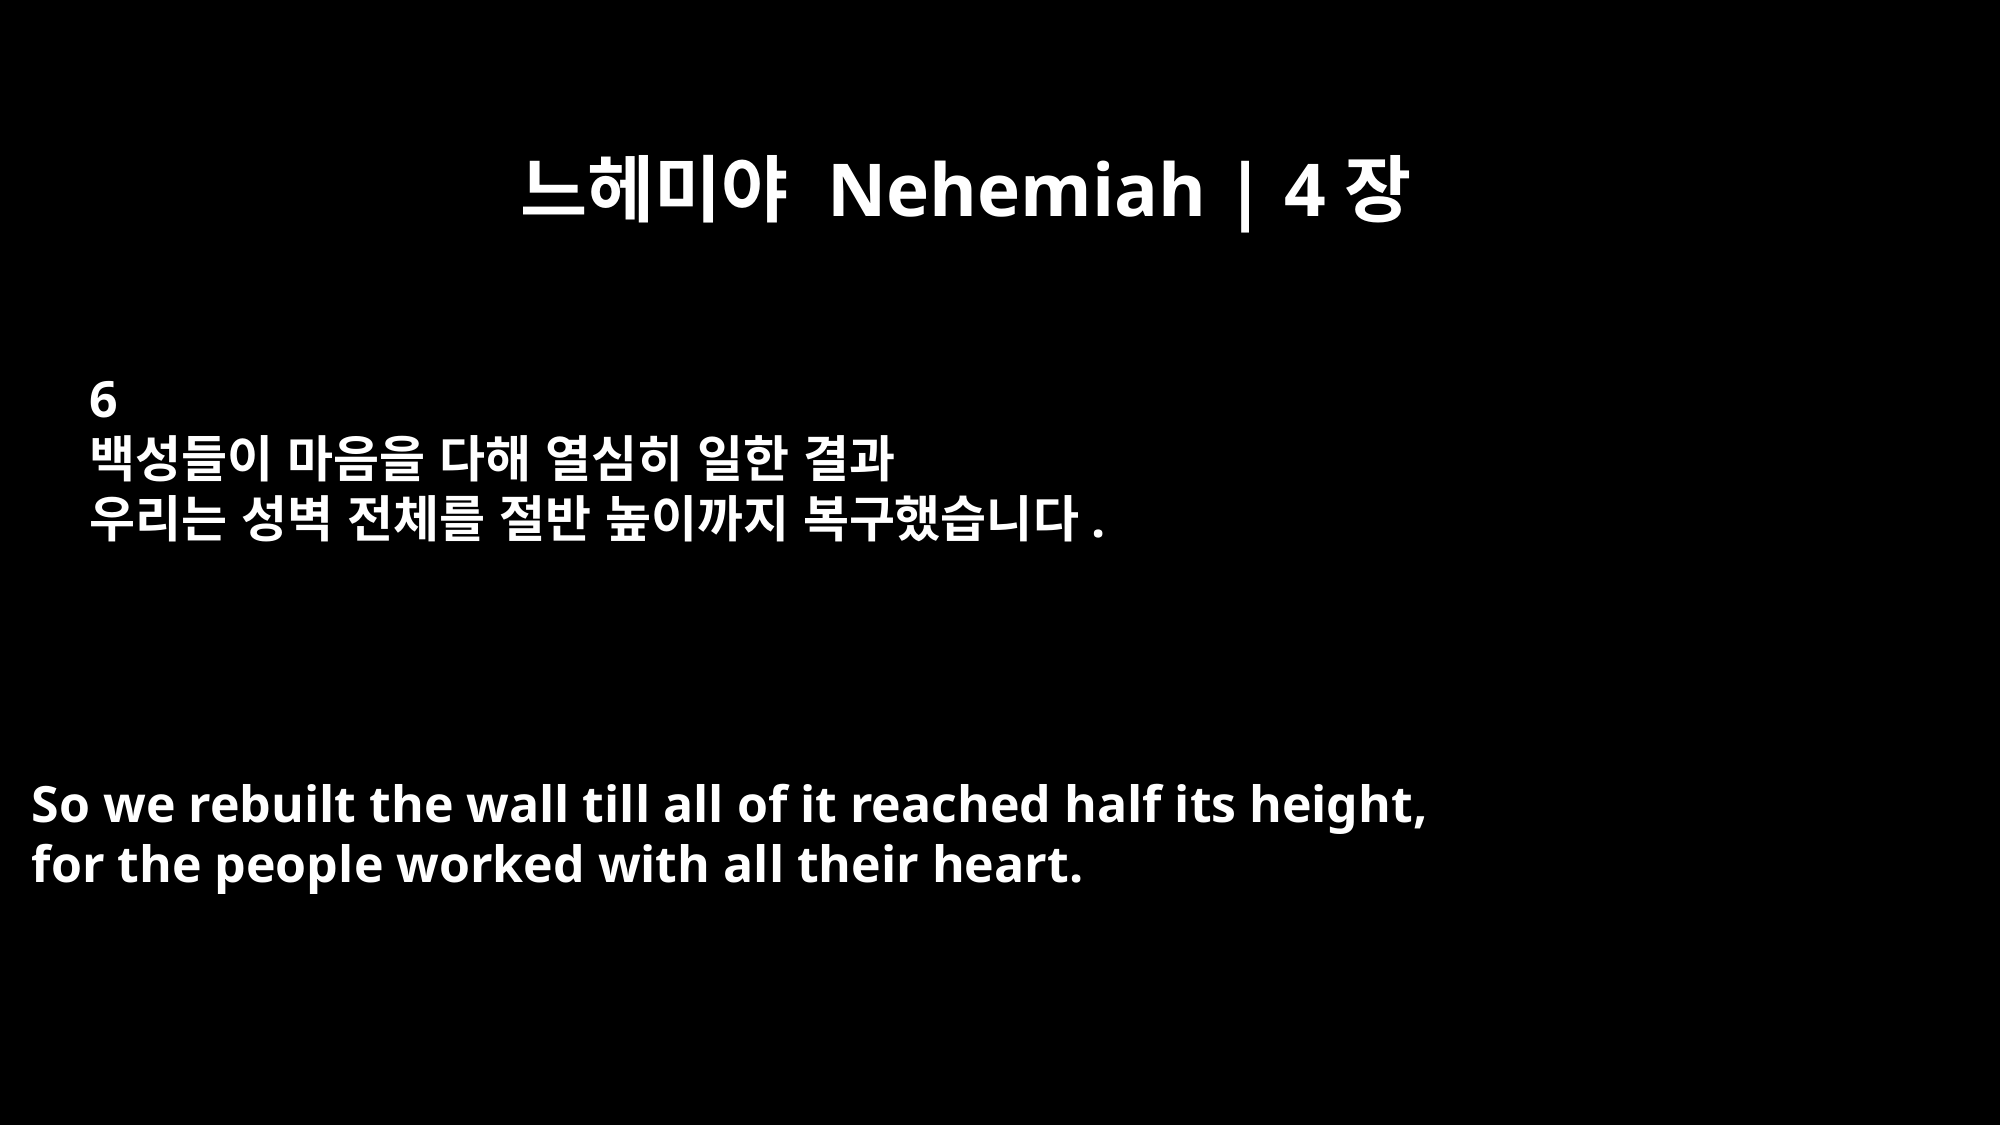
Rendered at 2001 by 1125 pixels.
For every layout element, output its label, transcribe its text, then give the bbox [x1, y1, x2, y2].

text_box So we rebuilt the wall till all of it reached half its height, for the people worked with all their heart. [17, 764, 1443, 900]
text_box 느헤미야 Nehemiah | 4장 [505, 136, 1427, 239]
text_box 6 백성들이 마음을 다해 열심히 일한 결과 우리는 성벽 전체를 절반 높이까지 복구했습니다. [74, 359, 1121, 555]
